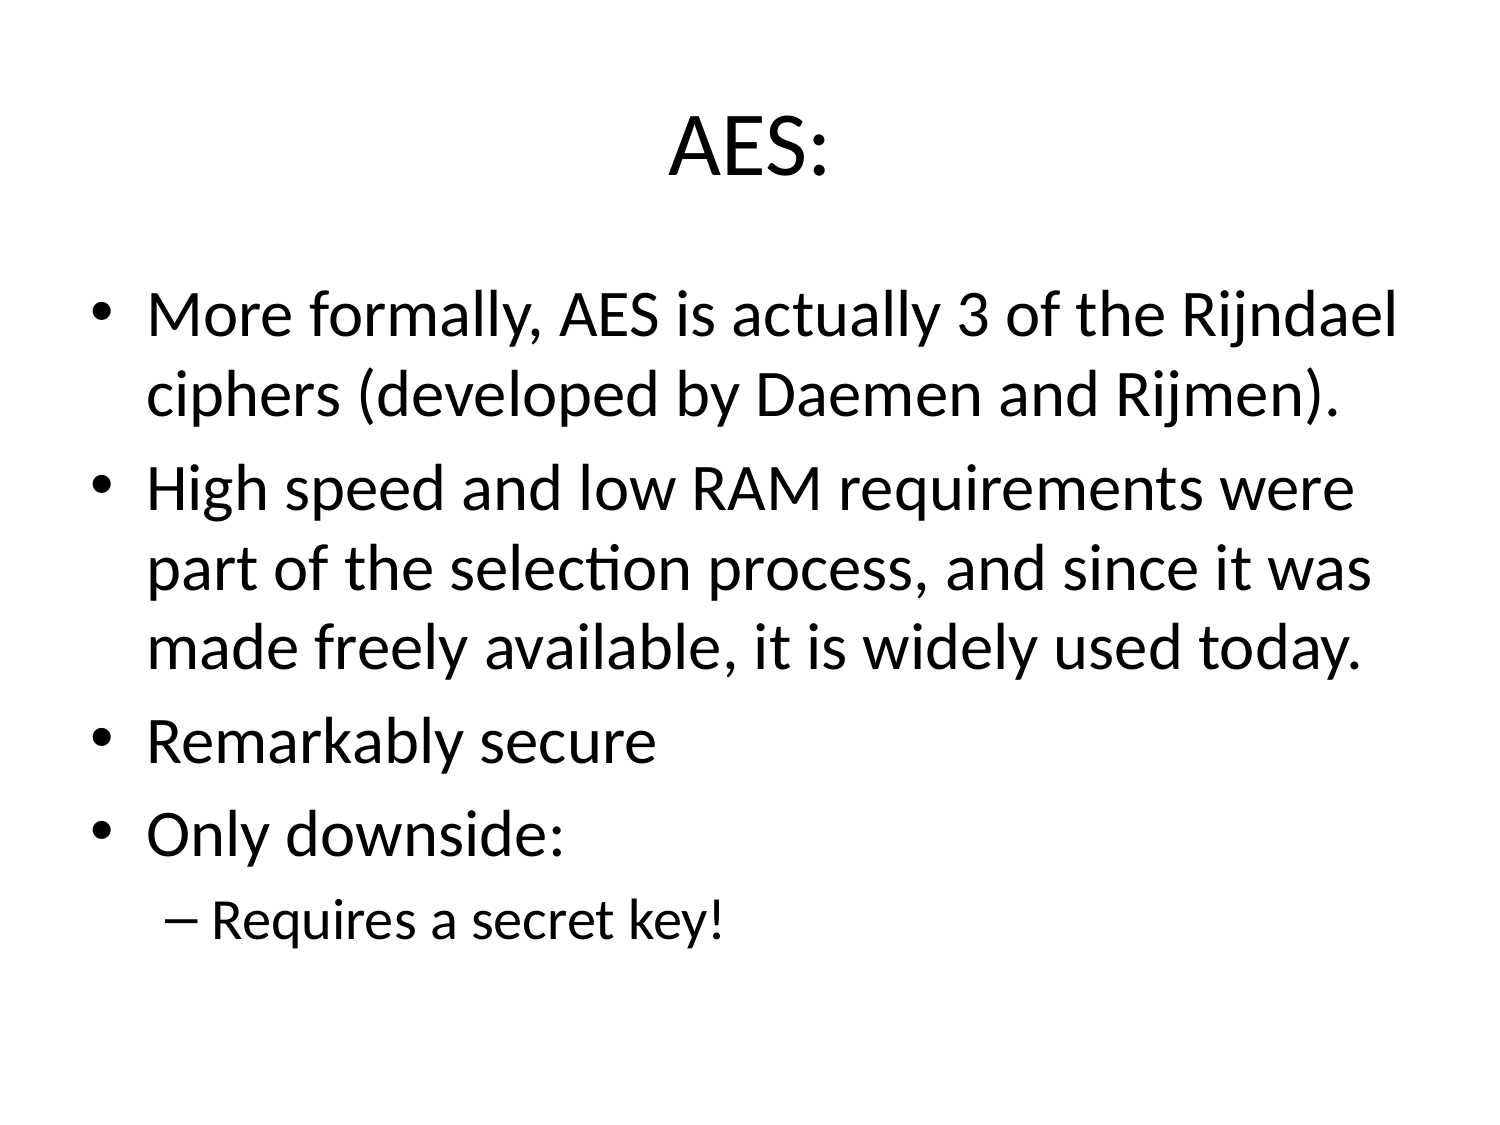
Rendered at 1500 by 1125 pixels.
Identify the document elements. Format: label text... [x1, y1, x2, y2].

title AES: [75, 45, 1425, 233]
list More formally, AES is actually 3 of the Rijndael ciphers (developed by Daemen and Rijmen). High speed and low RAM requirements were part of the selection process, and since it was made freely available, it is widely used today. Remarkably secure Only downside: Requires a secret key! [75, 262, 1425, 1005]
